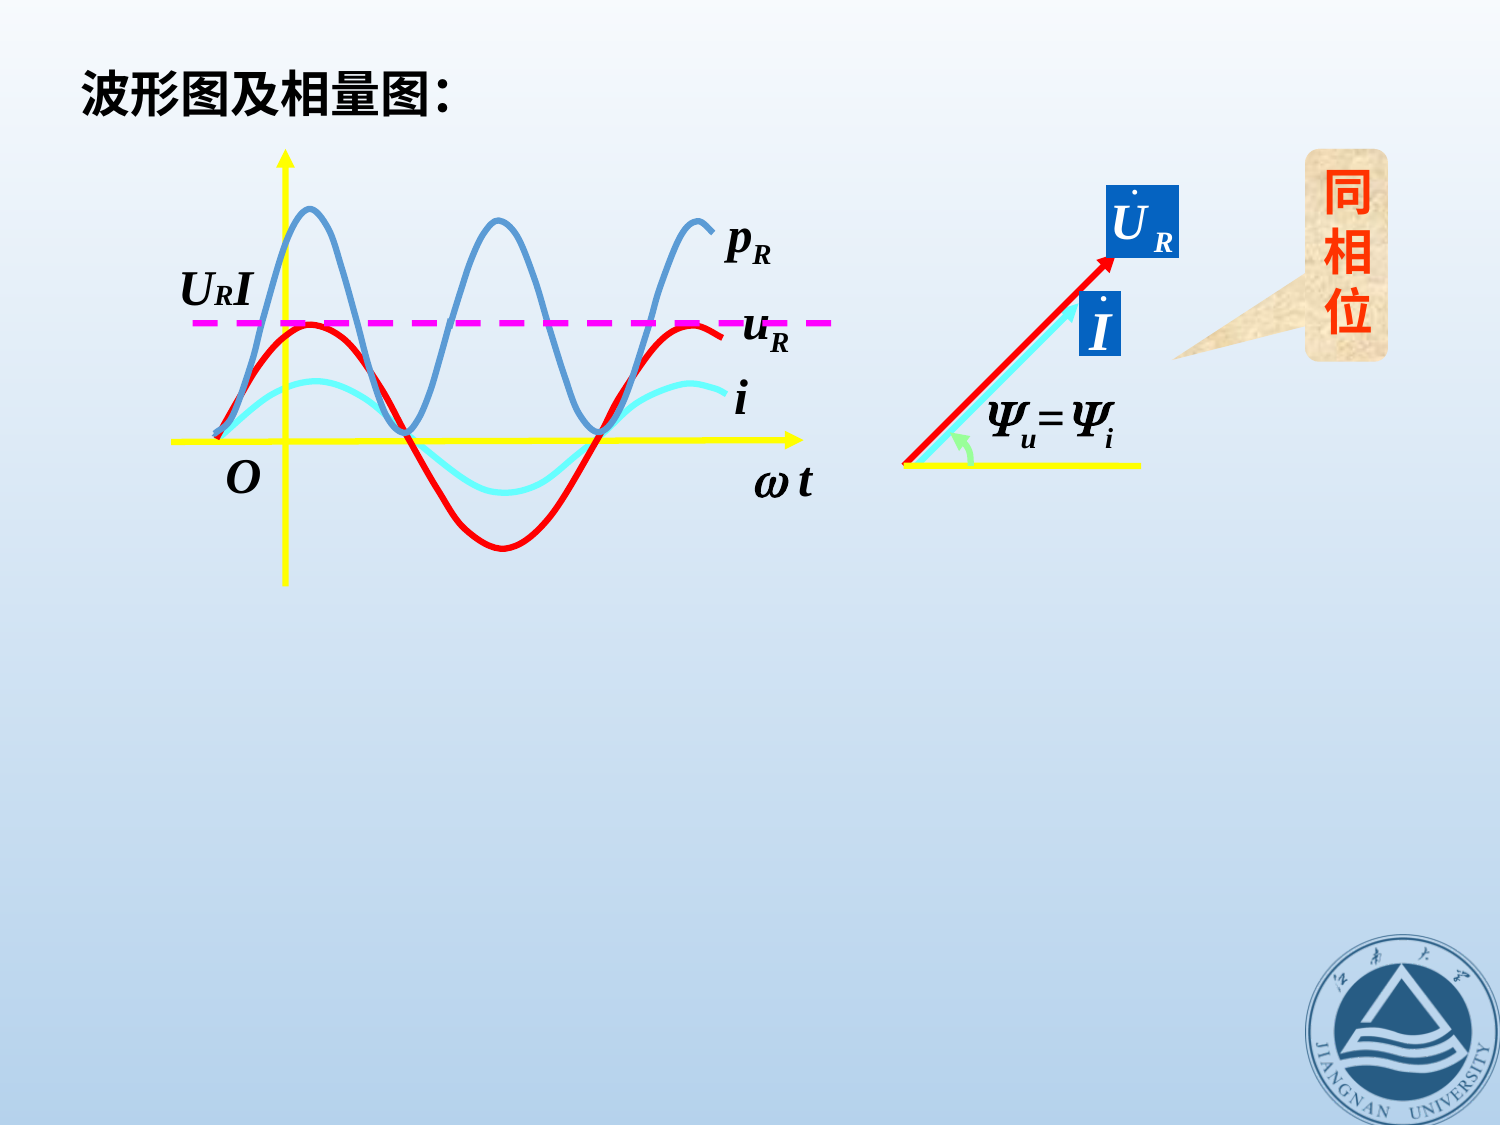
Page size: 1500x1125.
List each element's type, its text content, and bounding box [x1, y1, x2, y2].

text_box 波形图及相量图： [66, 54, 496, 130]
text_box 同相位 [1179, 148, 1388, 362]
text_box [171, 324, 828, 587]
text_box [213, 194, 812, 248]
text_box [163, 248, 849, 324]
picture [1305, 934, 1500, 1125]
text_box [171, 148, 828, 248]
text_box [903, 184, 1179, 466]
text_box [213, 324, 812, 436]
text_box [216, 436, 806, 551]
